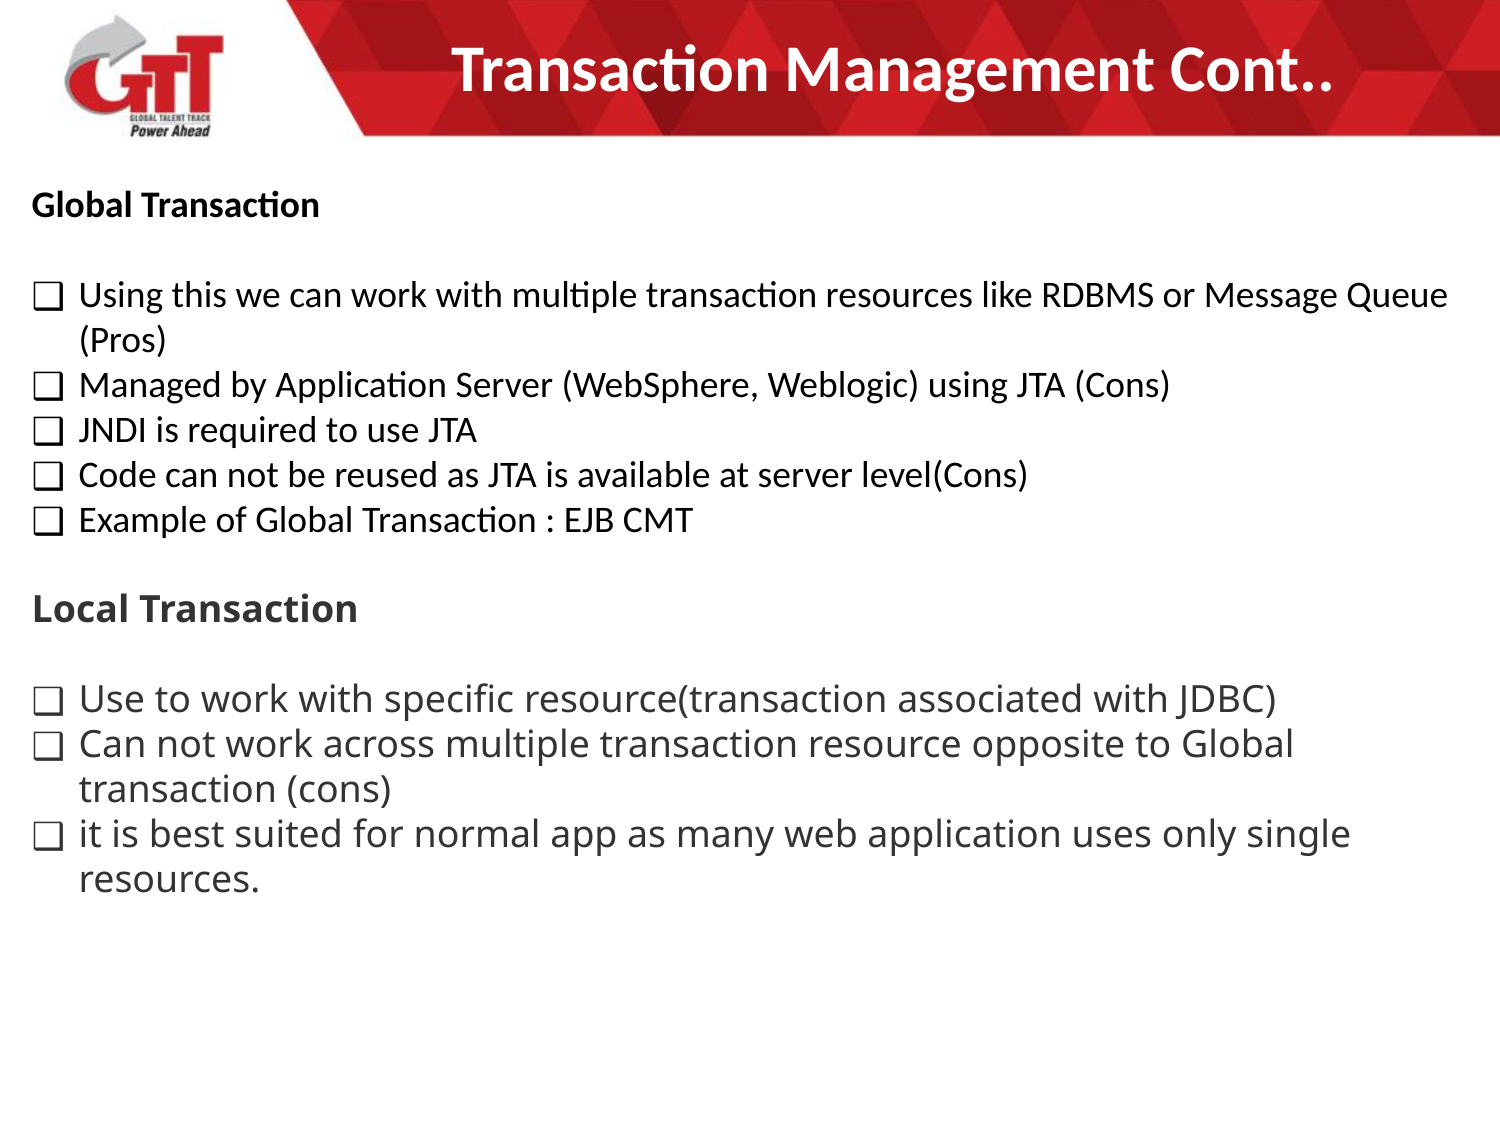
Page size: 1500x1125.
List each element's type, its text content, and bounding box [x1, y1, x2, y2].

picture [0, 0, 1500, 1125]
title Transaction Management Cont.. [324, 12, 1463, 118]
text_box Global Transaction Using this we can work with multiple transaction resources like RDBMS or Message Queue (Pros) Managed by Application Server (WebSphere, Weblogic) using JTA (Cons) JNDI is required to use JTA Code can not be reused as JTA is available at server level(Cons) Example of Global Transaction : EJB CMT Local Transaction Use to work with specific resource(transaction associated with JDBC) Can not work across multiple transaction resource opposite to Global transaction (cons) it is best suited for normal app as many web application uses only single resources. [16, 172, 1496, 915]
